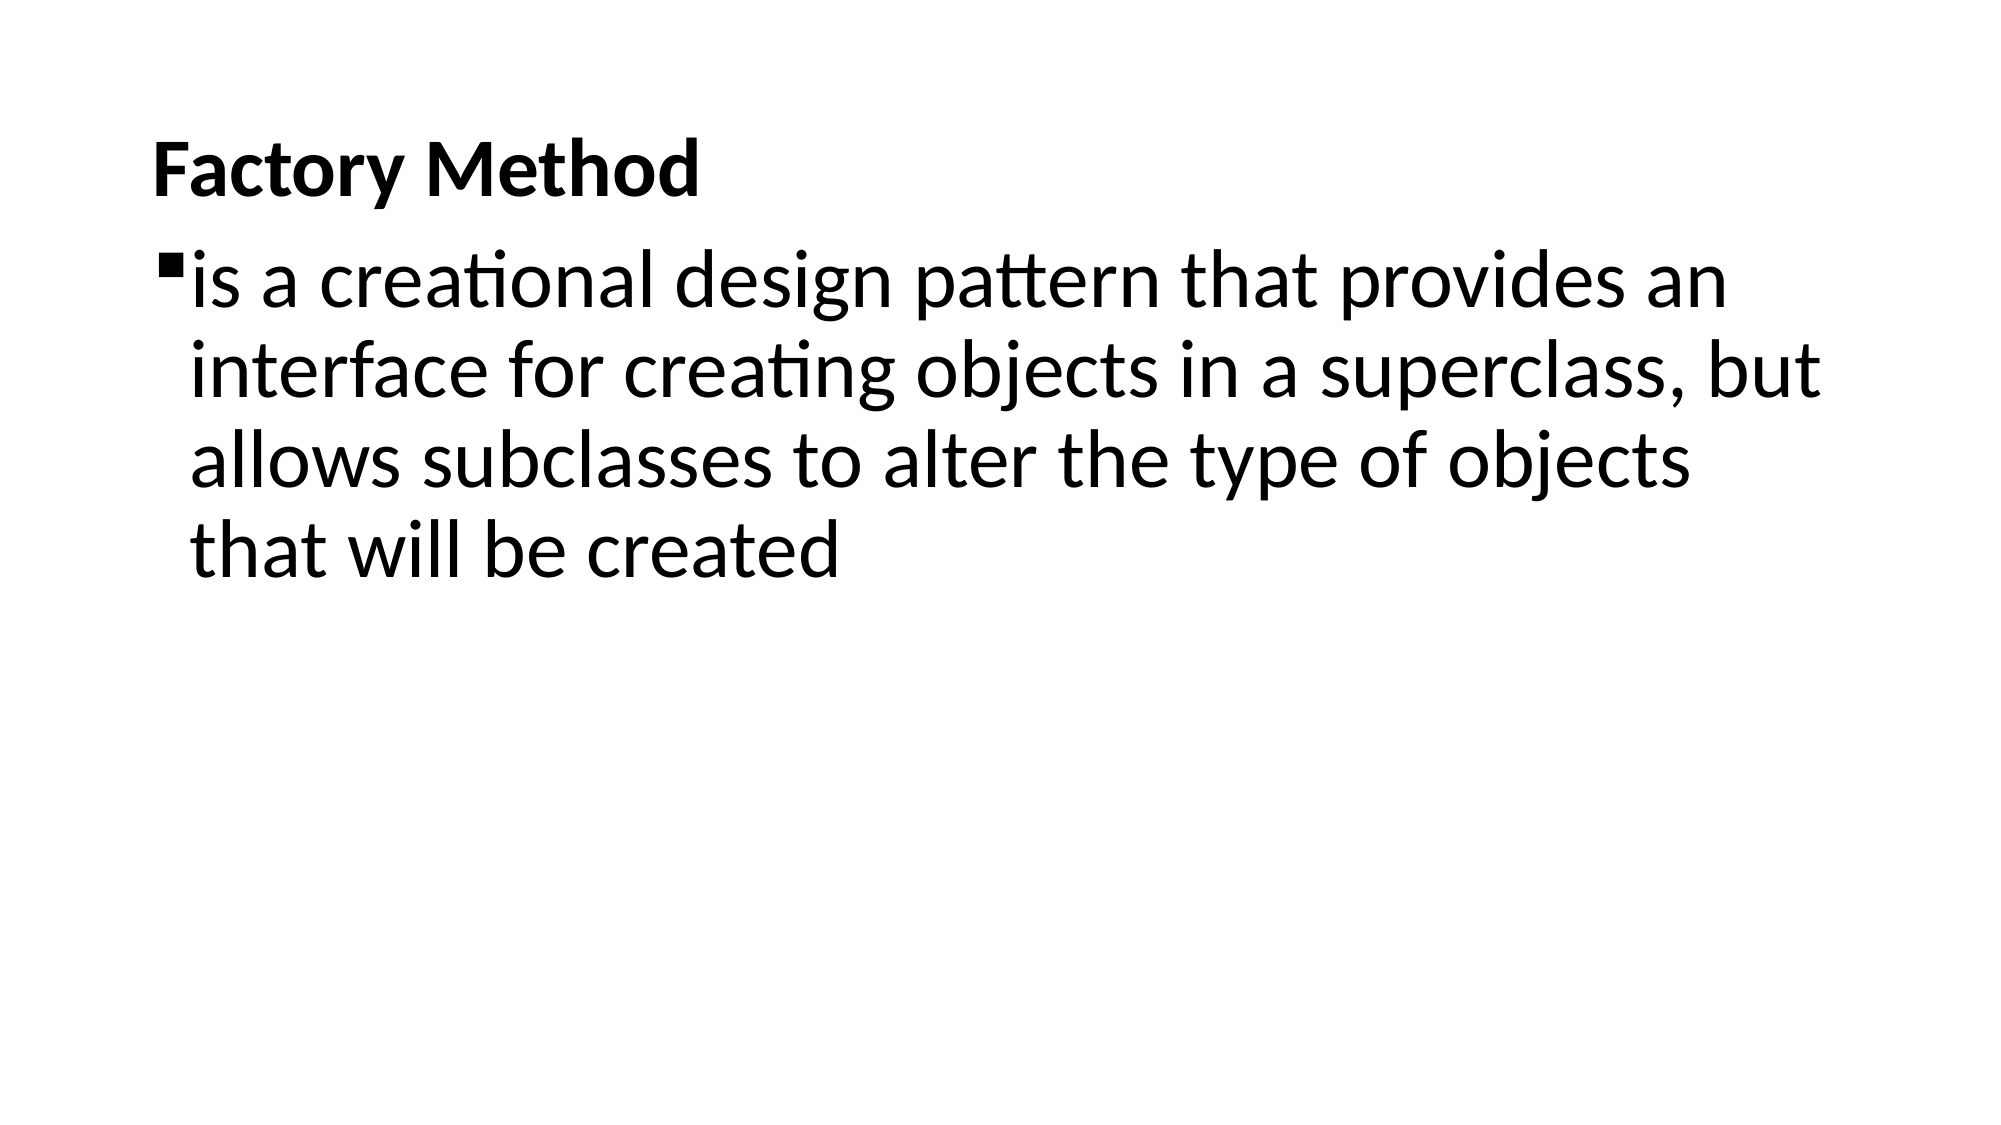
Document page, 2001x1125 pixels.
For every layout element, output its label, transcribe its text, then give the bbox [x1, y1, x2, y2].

list Factory Method is a creational design pattern that provides an interface for creating objects in a superclass, but allows subclasses to alter the type of objects that will be created [137, 117, 1863, 1014]
